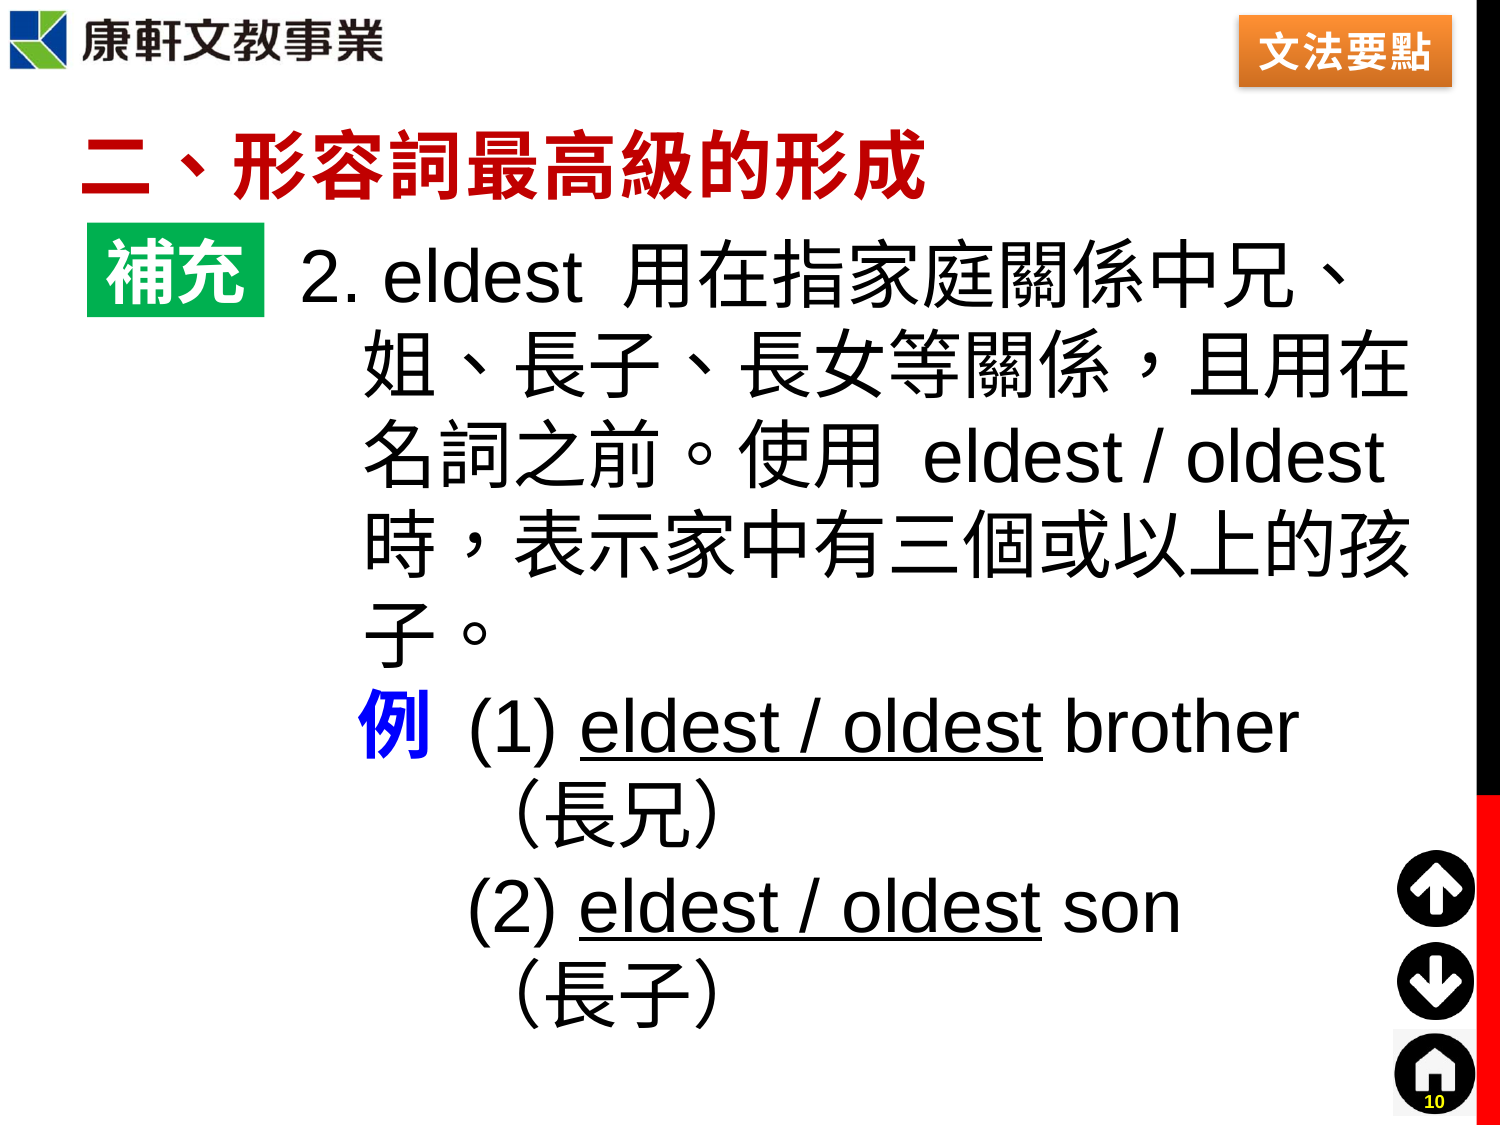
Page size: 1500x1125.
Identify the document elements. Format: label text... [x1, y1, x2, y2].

picture [8, 9, 387, 70]
picture [1393, 1029, 1476, 1116]
picture [1397, 850, 1475, 928]
text_box 補充 [85, 221, 266, 319]
text_box 文法要點 [1239, 15, 1452, 87]
text_box 二、形容詞最高級的形成 [63, 111, 1082, 217]
picture [1396, 942, 1475, 1020]
text_box 2. eldest 用在指家庭關係中兄、姐、長子、長女等關係，且用在名詞之前。使用 eldest / oldest 時，表示家中有三個或以上的孩子。 例 (1) eldest / oldest brother （長兄） (2) eldest / oldest son （長子） [83, 220, 1500, 1046]
